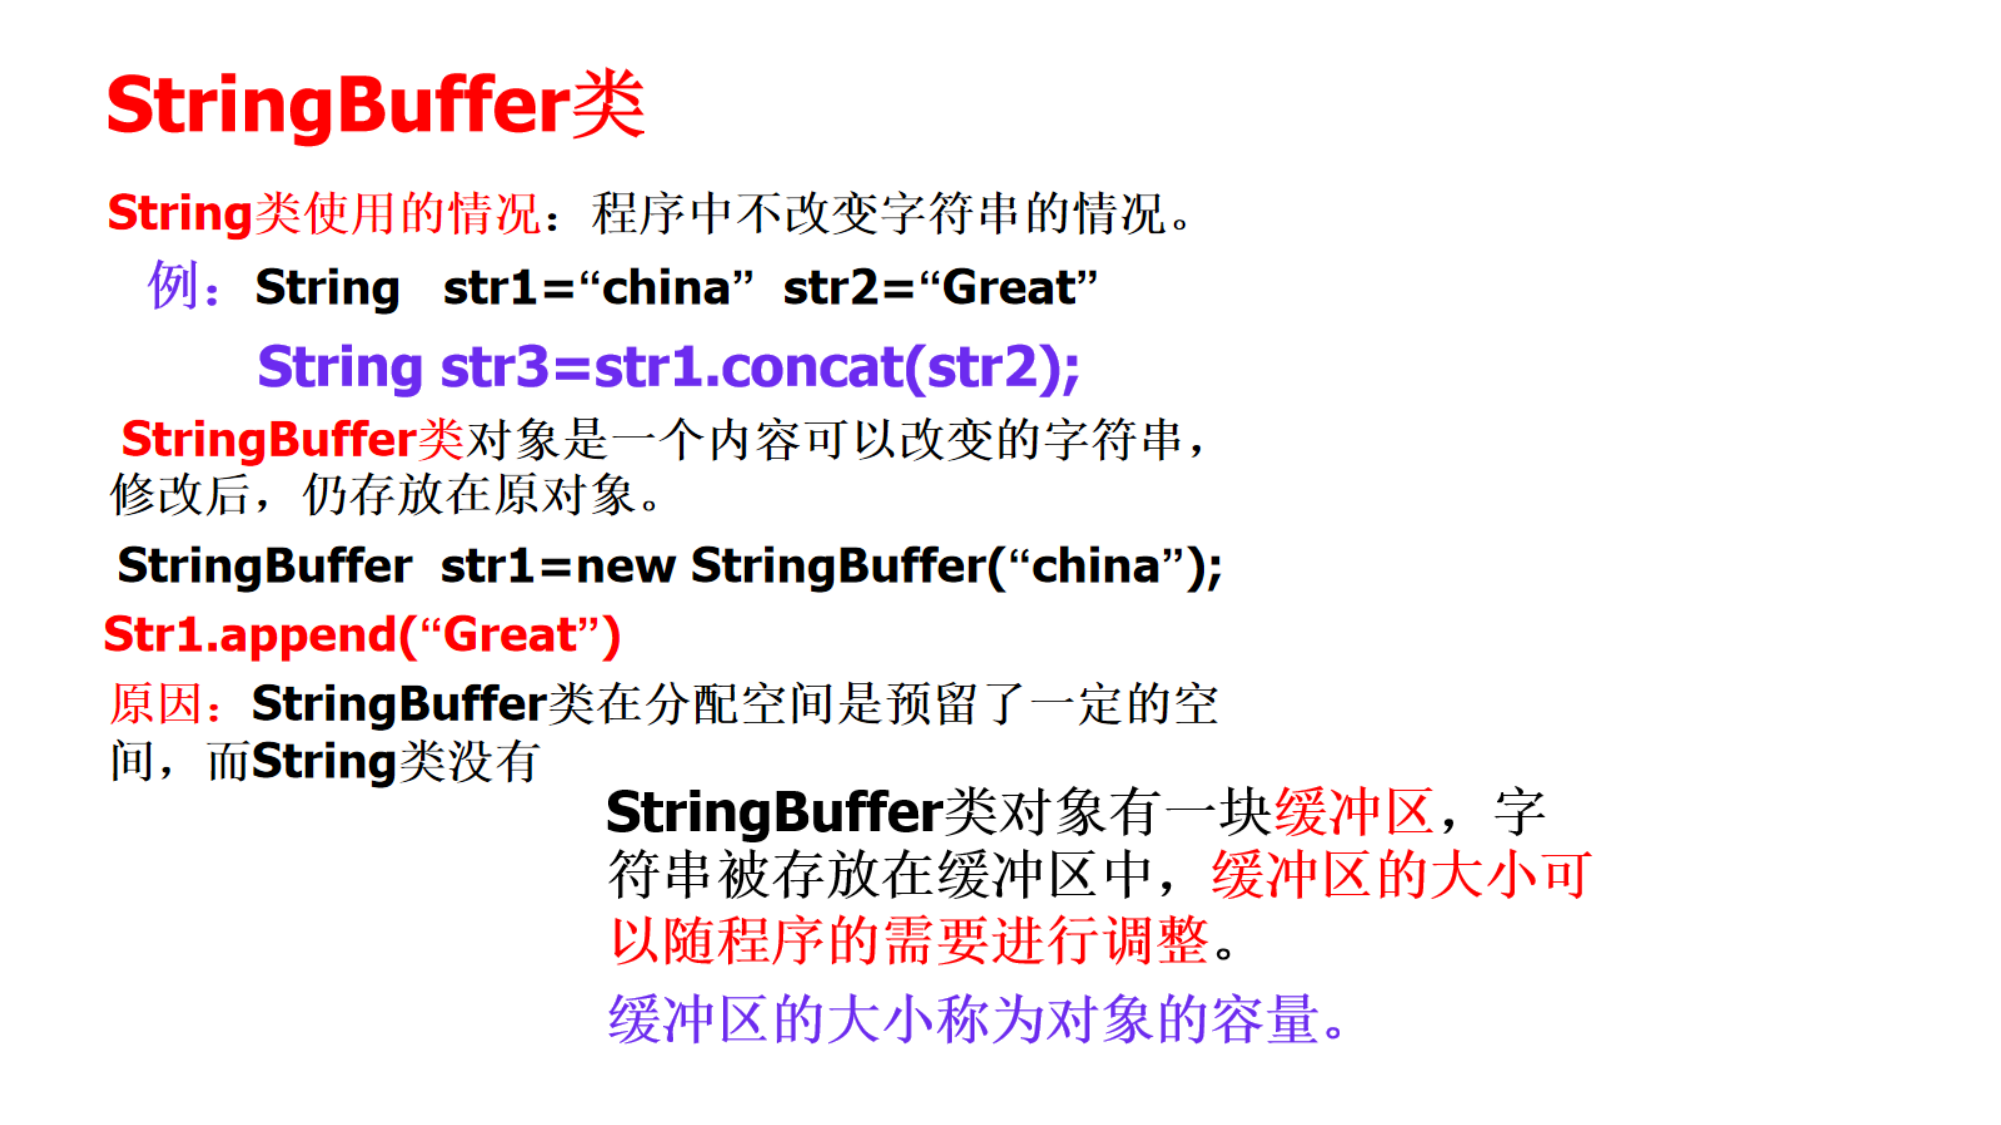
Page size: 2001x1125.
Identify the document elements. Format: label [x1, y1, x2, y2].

picture [75, 53, 707, 160]
picture [93, 177, 1596, 1051]
